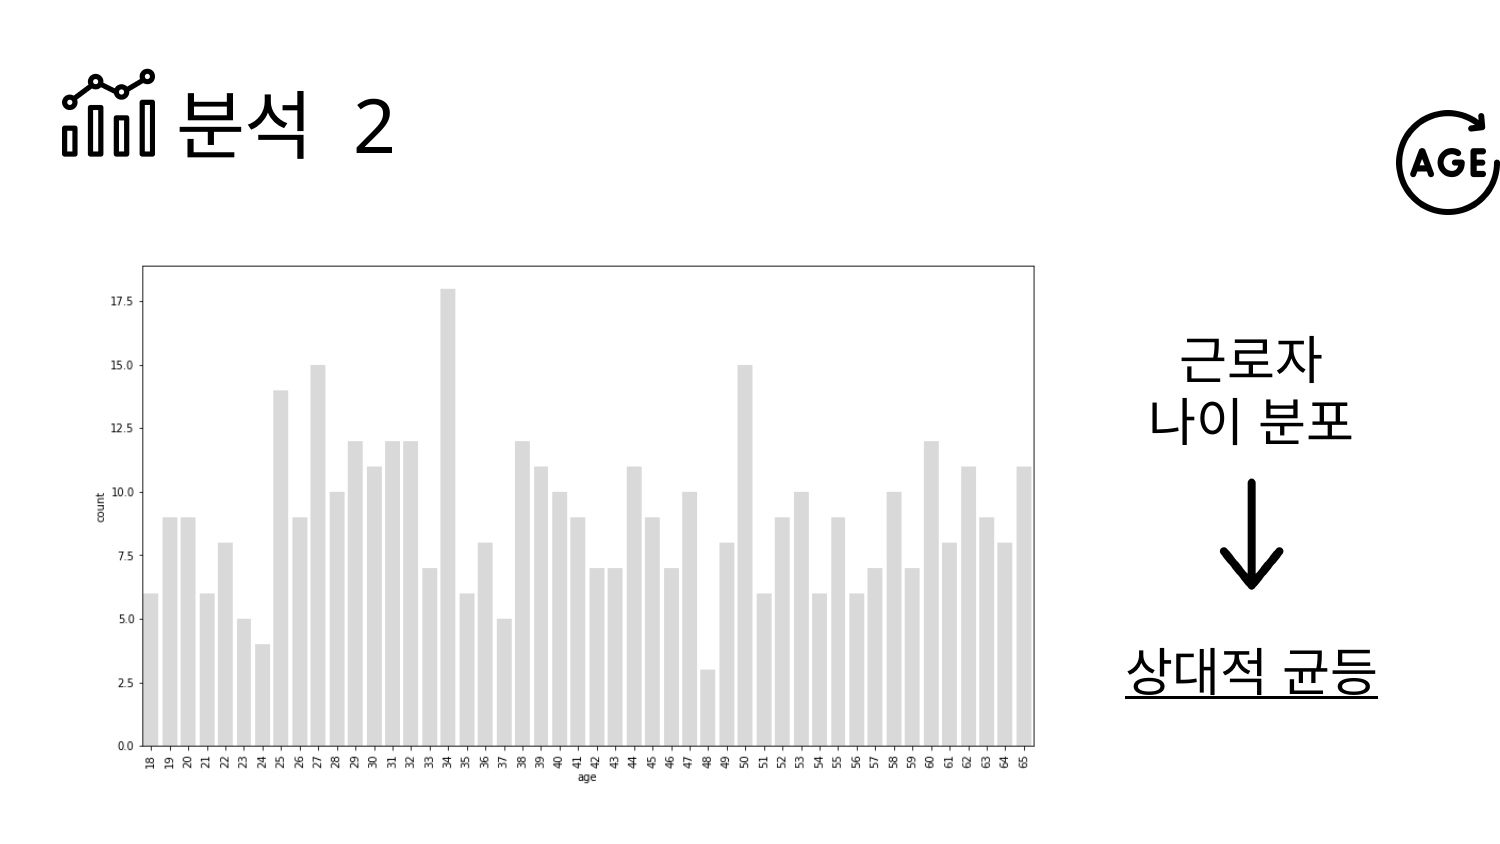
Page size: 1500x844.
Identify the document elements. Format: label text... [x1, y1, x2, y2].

text_box 근로자 나이 분포 상대적 균등 [1062, 312, 1441, 718]
text_box 분석 2 [0, 63, 492, 184]
picture [88, 258, 1040, 791]
picture [62, 65, 156, 159]
picture [1395, 110, 1500, 216]
picture [1163, 446, 1340, 623]
